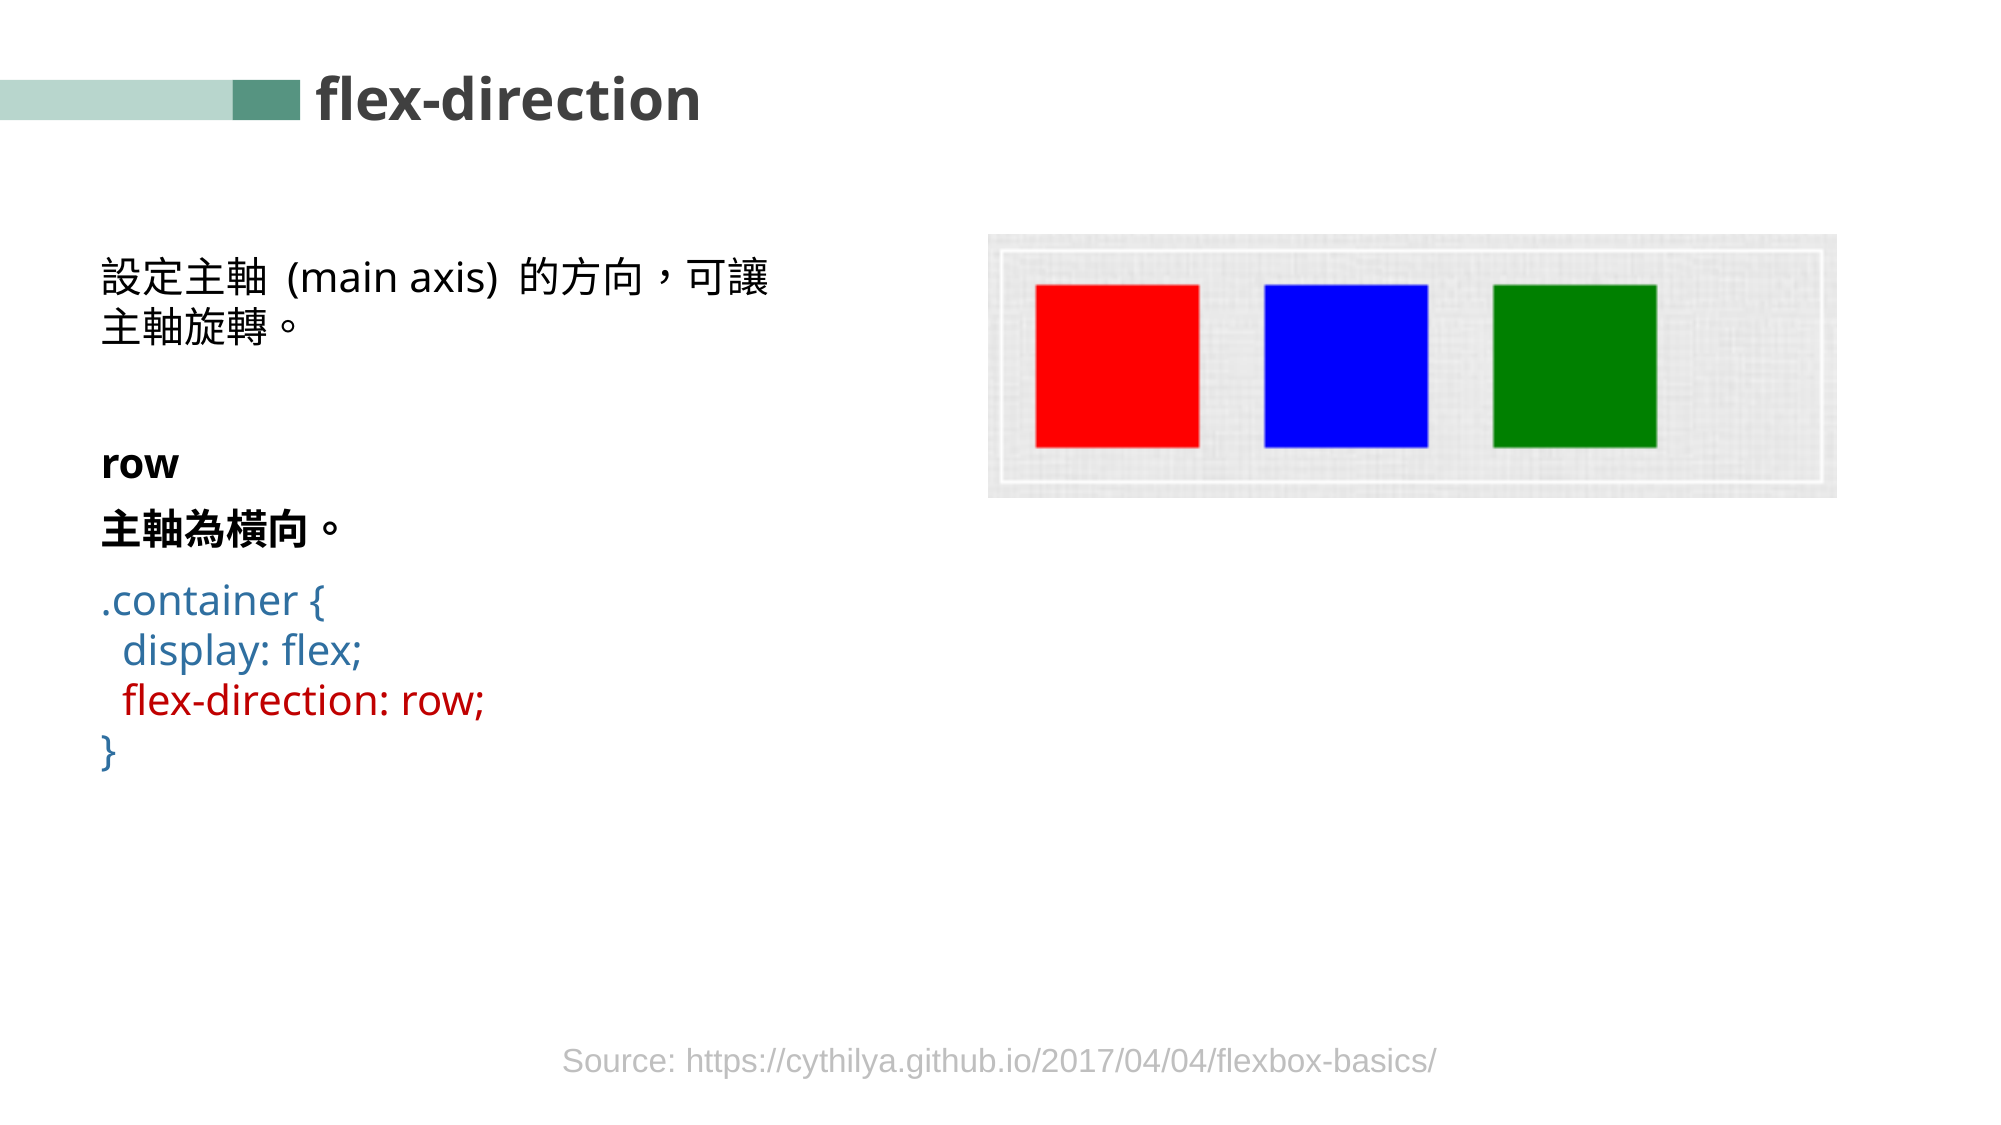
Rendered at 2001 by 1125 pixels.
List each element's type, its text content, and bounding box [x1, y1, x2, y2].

picture [988, 234, 1837, 498]
list 設定主軸 (main axis) 的方向，可讓主軸旋轉。 row 主軸為橫向。 [85, 243, 788, 566]
list flex-direction [300, 62, 2000, 141]
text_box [0, 79, 301, 121]
text_box Source: https://cythilya.github.io/2017/04/04/flexbox-basics/ [0, 1032, 2000, 1087]
text_box .container { display: flex; flex-direction: row; } [85, 566, 918, 782]
